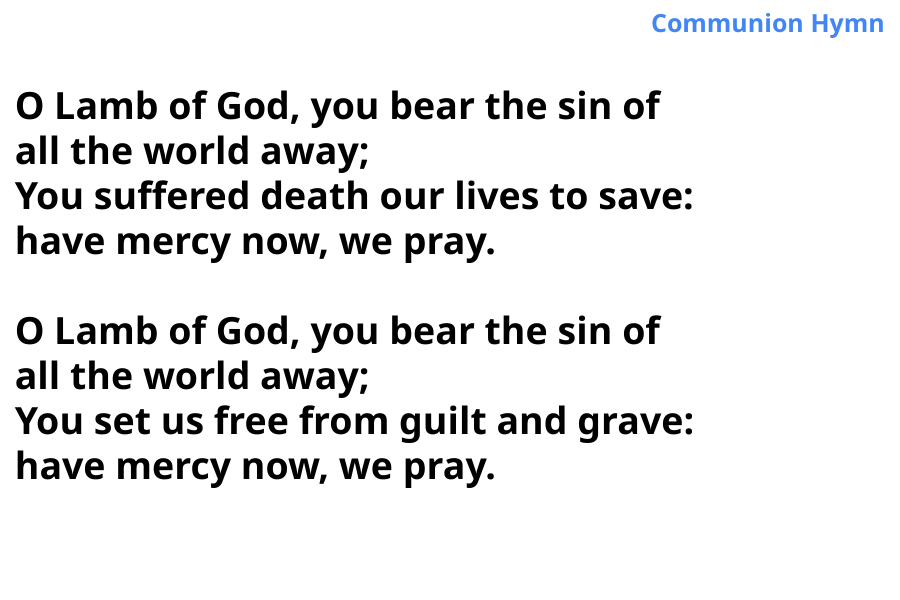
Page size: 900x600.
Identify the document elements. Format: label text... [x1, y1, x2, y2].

text_box O Lamb of God, you bear the sin of all the world away; You suffered death our lives to save: have mercy now, we pray. O Lamb of God, you bear the sin of all the world away; You set us free from guilt and grave: have mercy now, we pray. [0, 74, 900, 495]
text_box Communion Hymn [0, 0, 900, 45]
